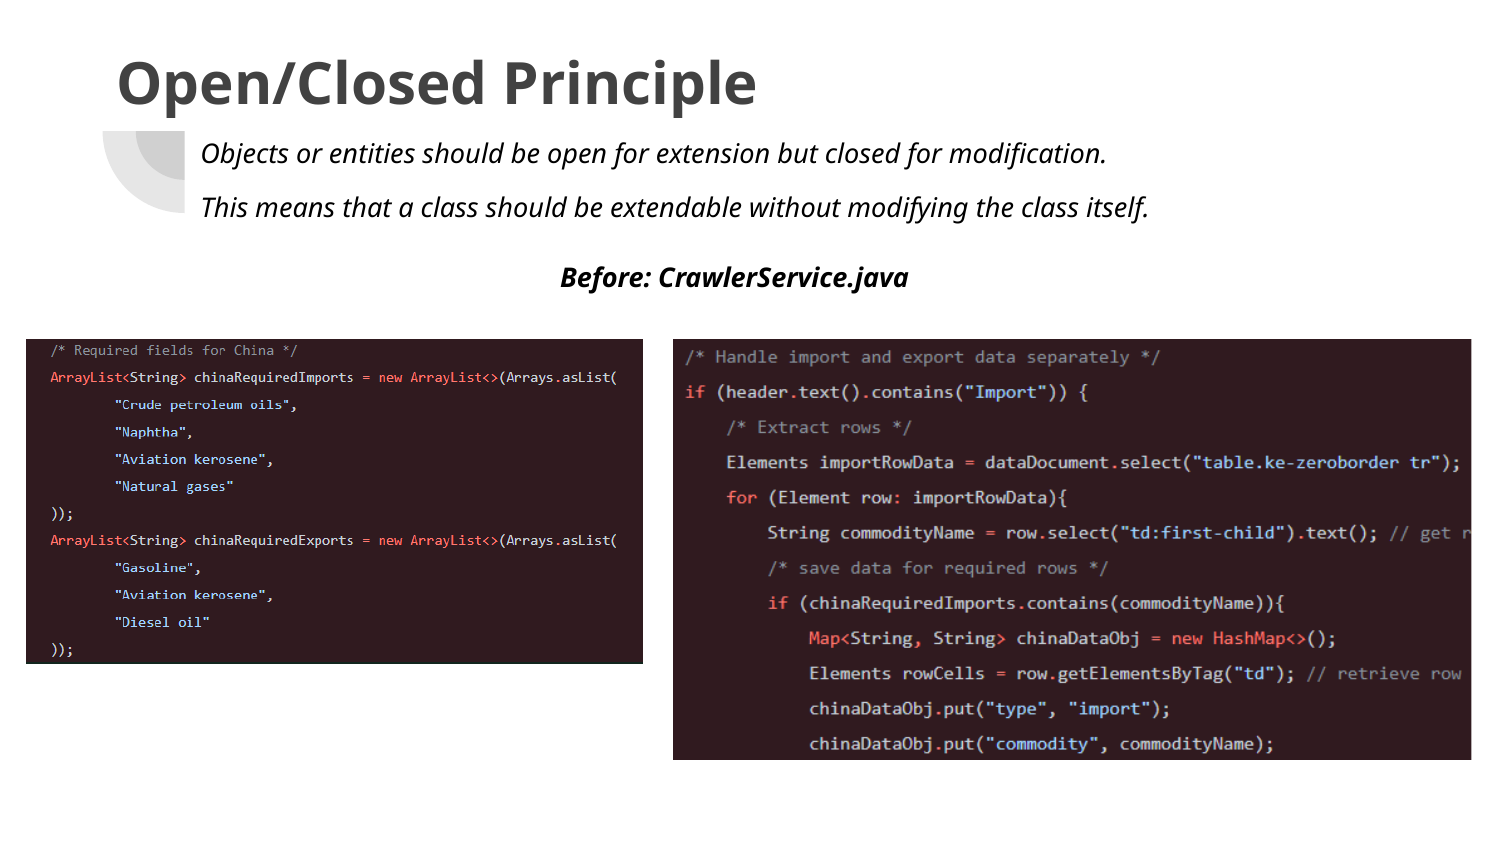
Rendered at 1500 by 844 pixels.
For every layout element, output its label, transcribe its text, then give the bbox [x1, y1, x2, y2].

picture [672, 338, 1472, 760]
picture [26, 339, 644, 665]
title Open/Closed Principle [101, 31, 1154, 164]
list Before: CrawlerService.java [0, 246, 1500, 371]
list Objects or entities should be open for extension but closed for modification. This means that a class should be extendable without modifying the class itself. [185, 122, 1339, 246]
